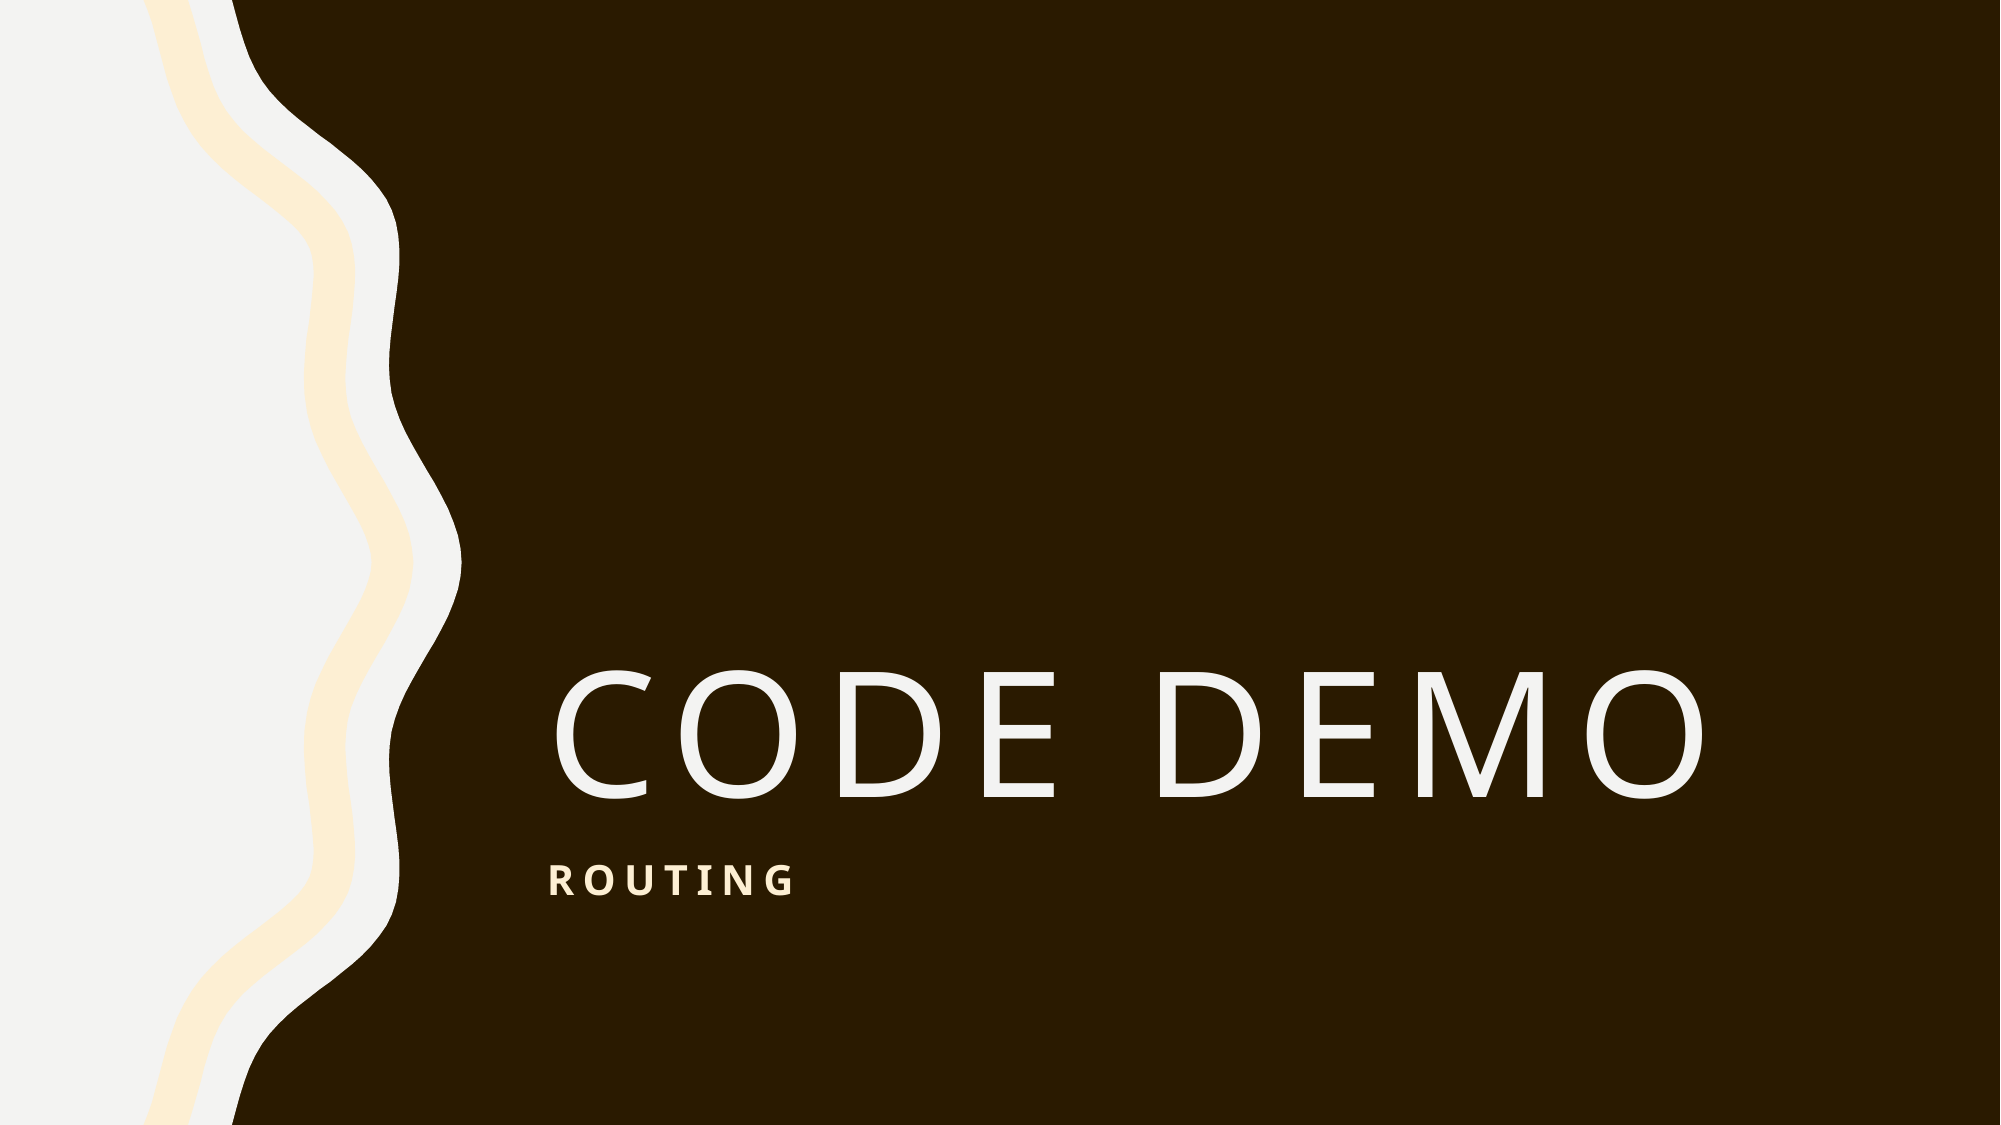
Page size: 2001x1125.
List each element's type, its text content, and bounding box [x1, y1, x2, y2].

title Code demo [531, 176, 1875, 843]
list routing [531, 846, 1684, 1003]
